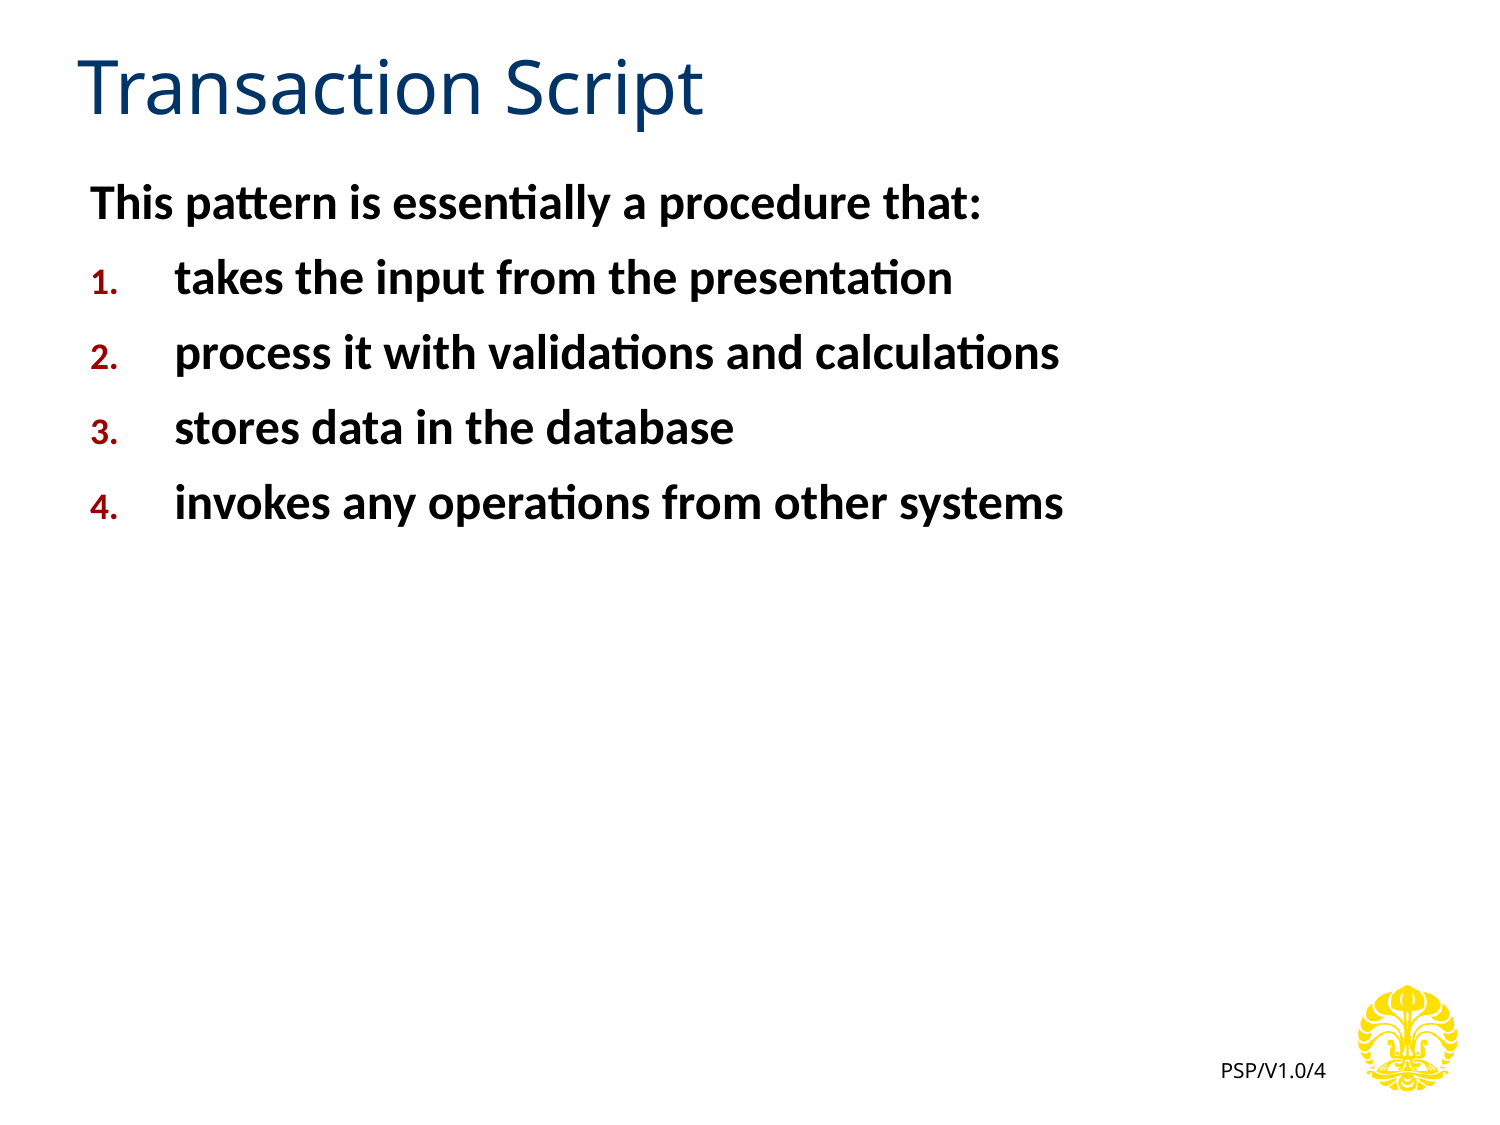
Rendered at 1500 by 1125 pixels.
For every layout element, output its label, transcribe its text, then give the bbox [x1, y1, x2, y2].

list This pattern is essentially a procedure that: takes the input from the presentation process it with validations and calculations stores data in the database invokes any operations from other systems [75, 162, 1443, 1038]
title Transaction Script [62, 32, 1402, 138]
